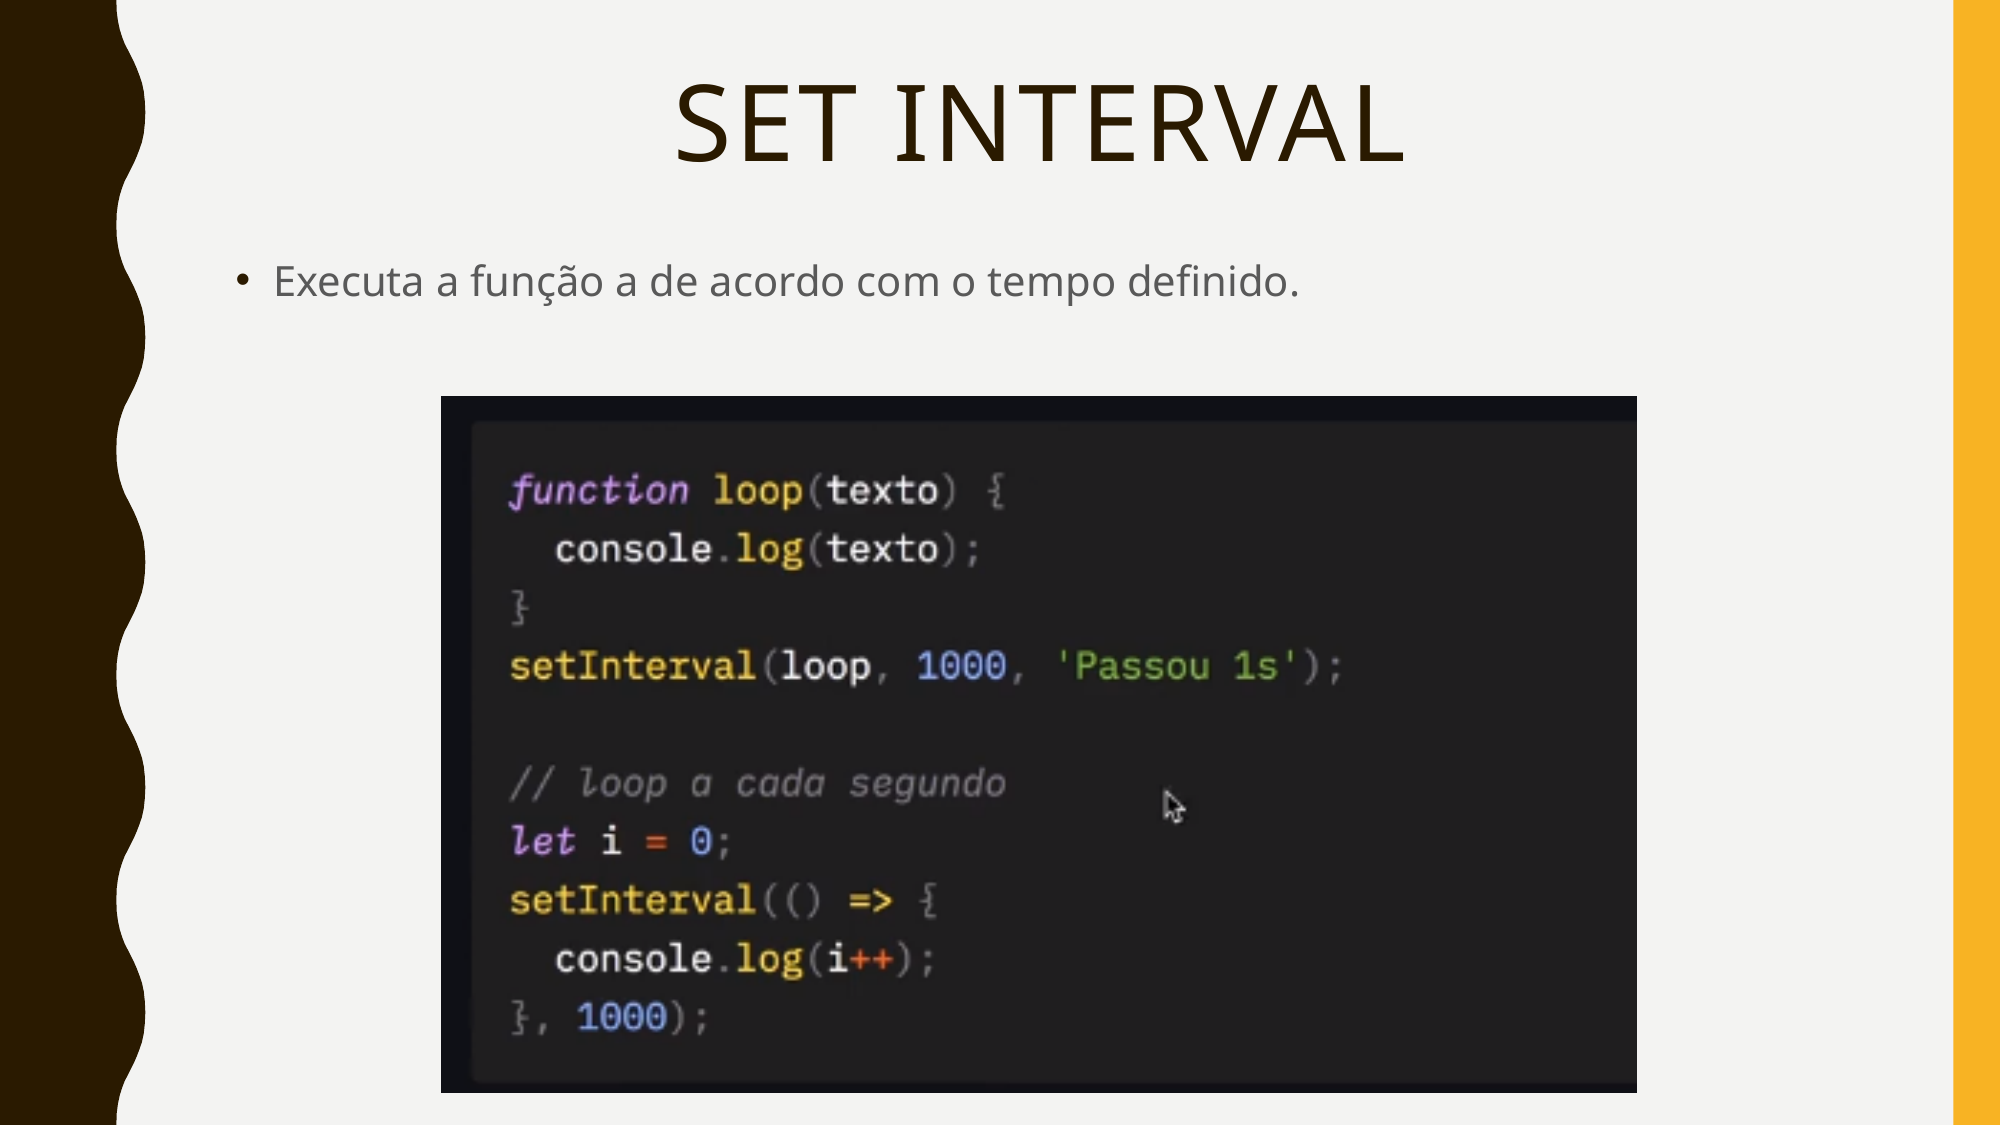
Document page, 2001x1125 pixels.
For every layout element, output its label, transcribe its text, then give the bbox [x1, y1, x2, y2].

list Executa a função a de acordo com o tempo definido. [220, 242, 1891, 832]
picture [441, 396, 1637, 1093]
title Set interval [205, 62, 1875, 308]
